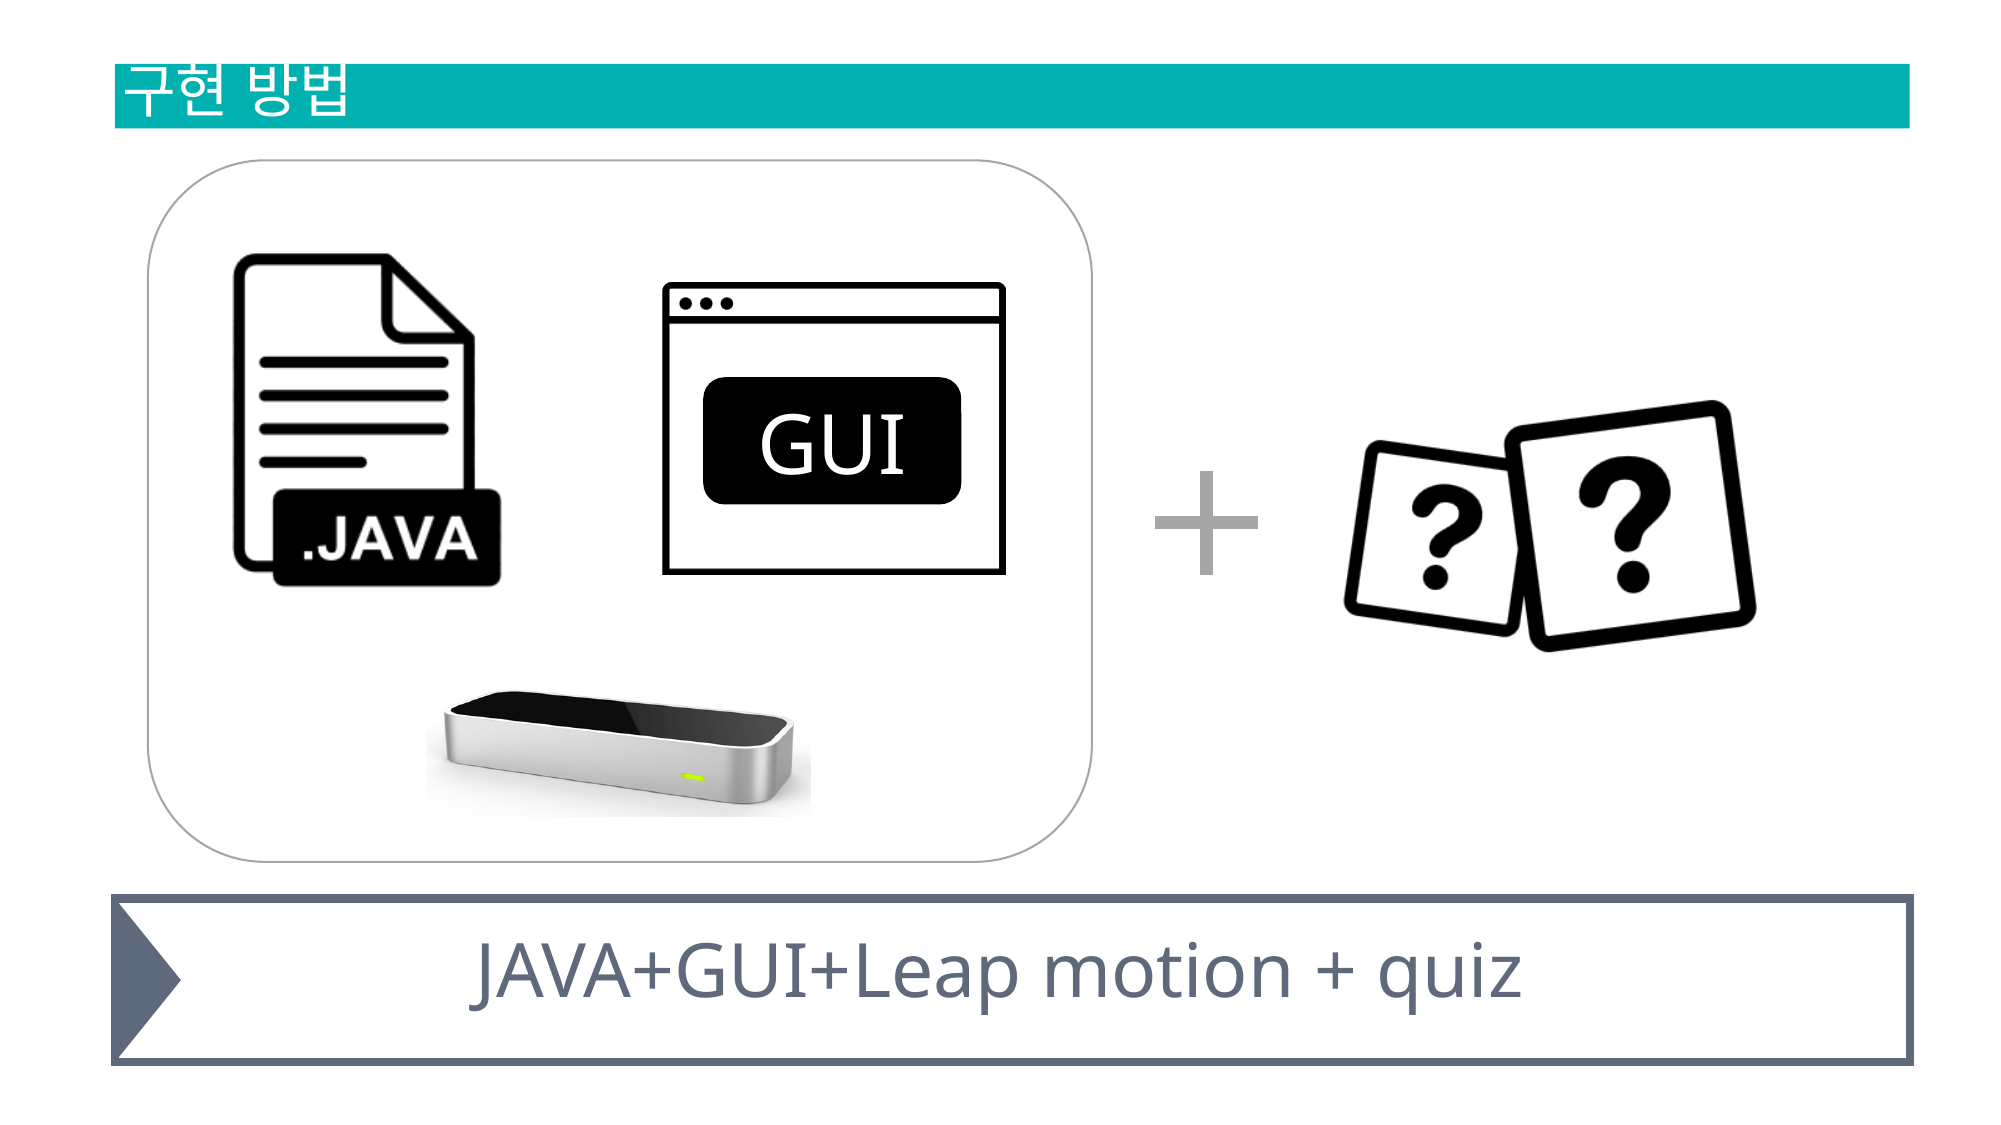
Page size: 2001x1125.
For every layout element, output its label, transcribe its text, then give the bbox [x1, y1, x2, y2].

text_box [0, 0, 2000, 75]
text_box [632, 267, 1032, 604]
text_box [116, 898, 1910, 1062]
picture [1321, 354, 1787, 692]
text_box [146, 159, 1093, 863]
text_box [746, 75, 1910, 129]
picture [203, 238, 534, 614]
text_box [115, 898, 181, 1062]
text_box 구현 방법 [107, 75, 746, 132]
picture [426, 664, 811, 817]
text_box [1155, 471, 1258, 575]
text_box JAVA+GUI+Leap motion + quiz [350, 915, 1650, 1020]
